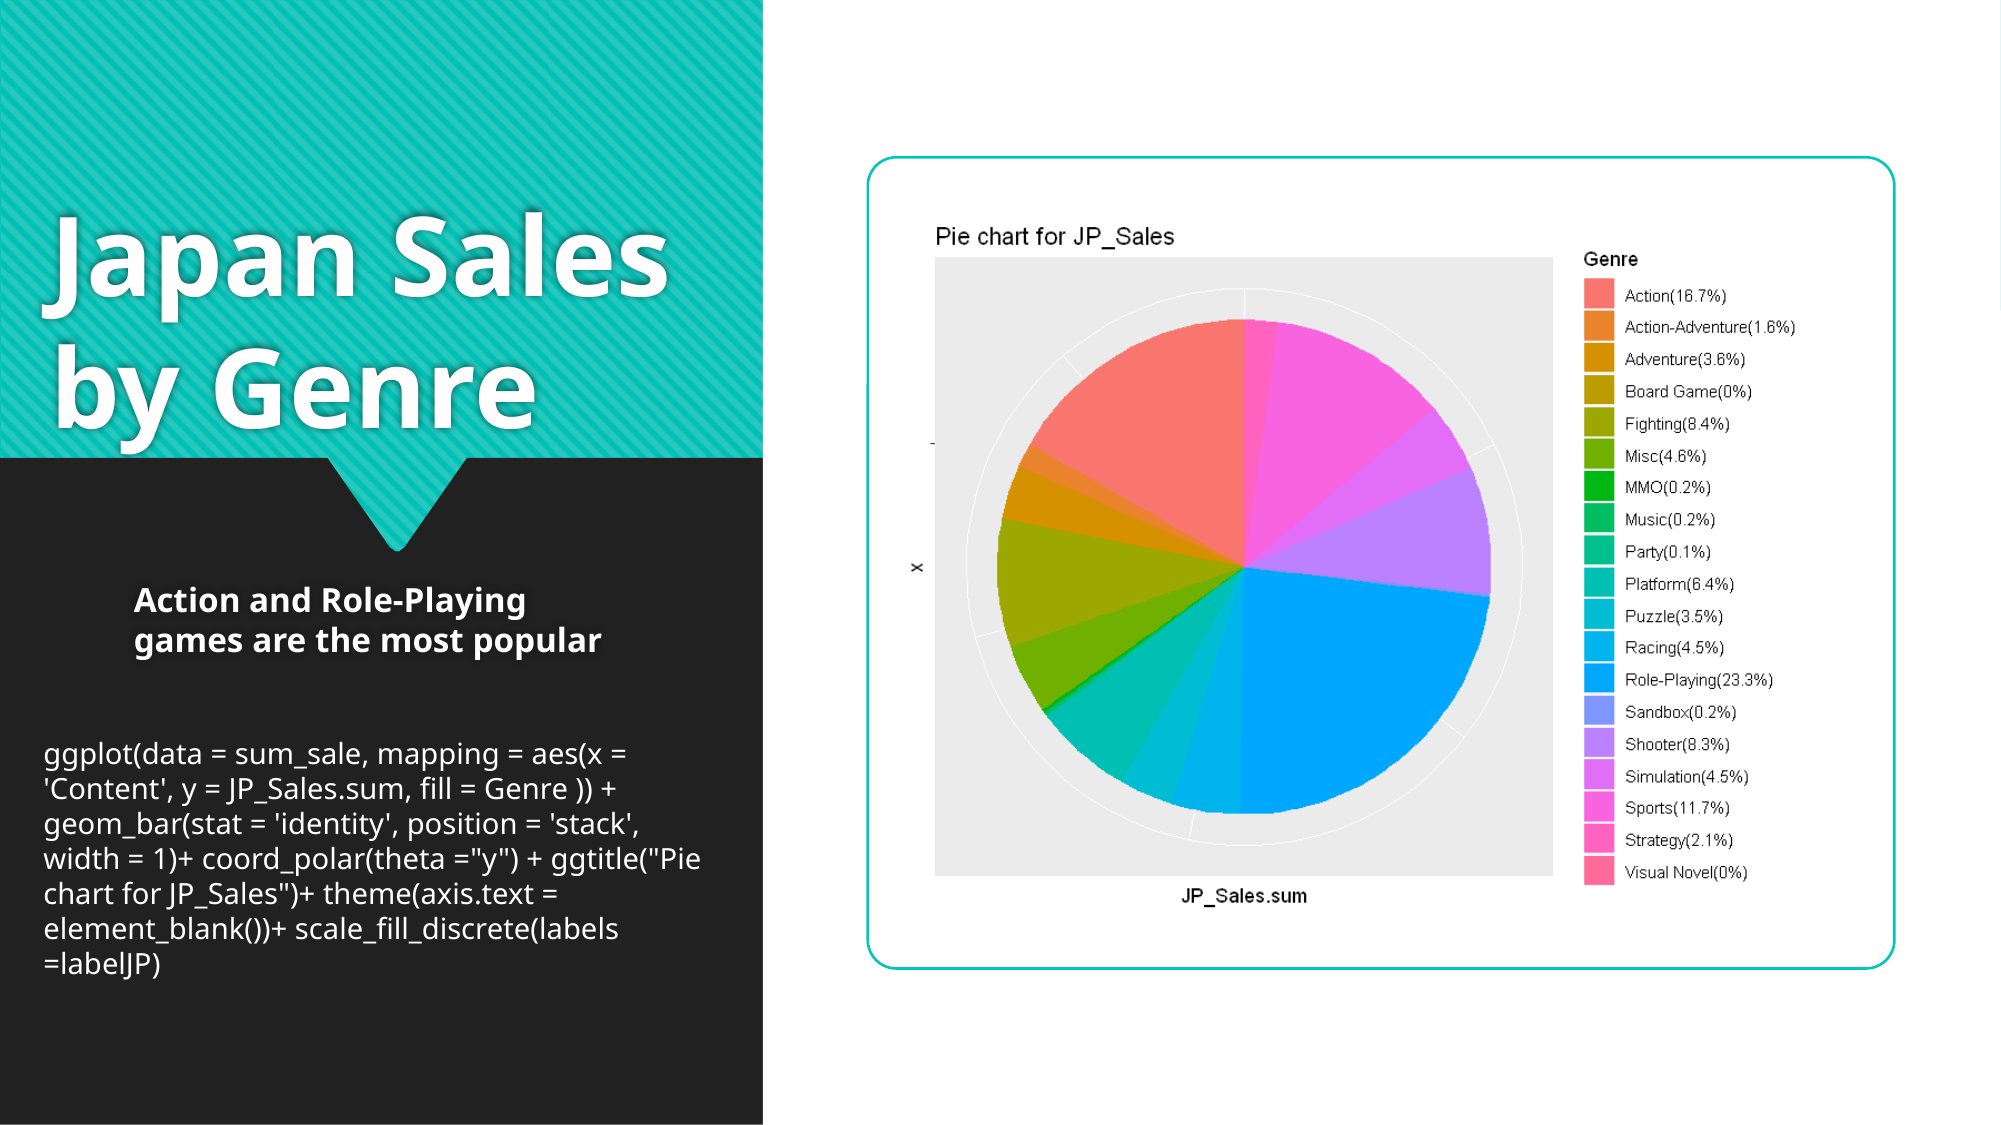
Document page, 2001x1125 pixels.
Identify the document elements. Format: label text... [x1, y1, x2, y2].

title Japan Sales by Genre [35, 48, 700, 458]
text_box [0, 457, 762, 1125]
picture [896, 204, 1830, 916]
text_box [0, 0, 762, 457]
text_box [762, 0, 2000, 1125]
text_box [867, 157, 1895, 969]
text_box [334, 465, 461, 551]
text_box ggplot(data = sum_sale, mapping = aes(x = 'Content', y = JP_Sales.sum, fill = Genre )) + geom_bar(stat = 'identity', position = 'stack', width = 1)+ coord_polar(theta ="y") + ggtitle("Pie chart for JP_Sales")+ theme(axis.text = element_blank())+ scale_fill_discrete(labels =labelJP) [28, 720, 721, 824]
list Action and Role-Playing games are the most popular [118, 571, 646, 701]
